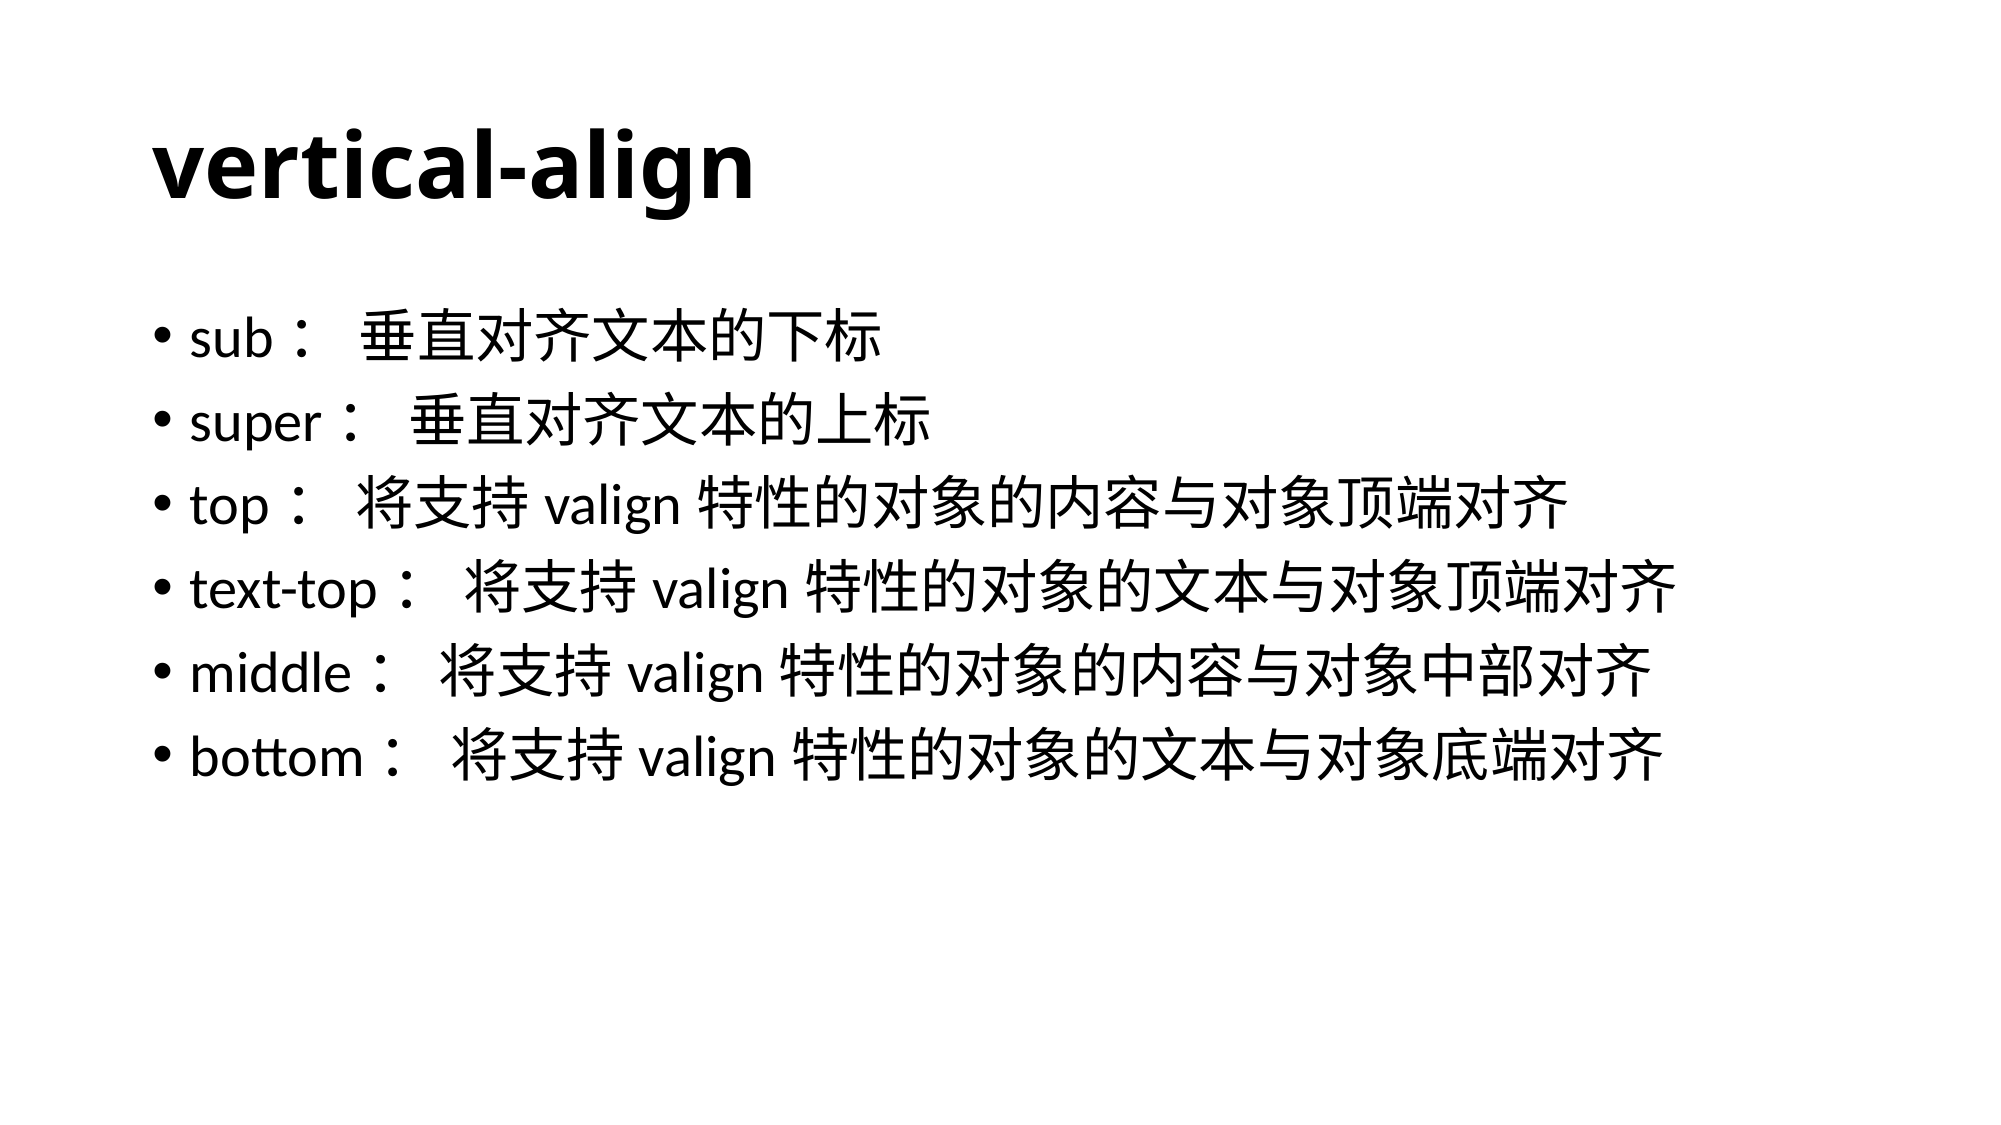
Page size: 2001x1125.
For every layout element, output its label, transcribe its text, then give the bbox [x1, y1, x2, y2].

list sub： 垂直对齐文本的下标 super： 垂直对齐文本的上标 top： 将支持valign特性的对象的内容与对象顶端对齐 text-top： 将支持valign特性的对象的文本与对象顶端对齐 middle： 将支持valign特性的对象的内容与对象中部对齐 bottom： 将支持valign特性的对象的文本与对象底端对齐 [137, 299, 1863, 1014]
title vertical-align [137, 59, 1863, 278]
